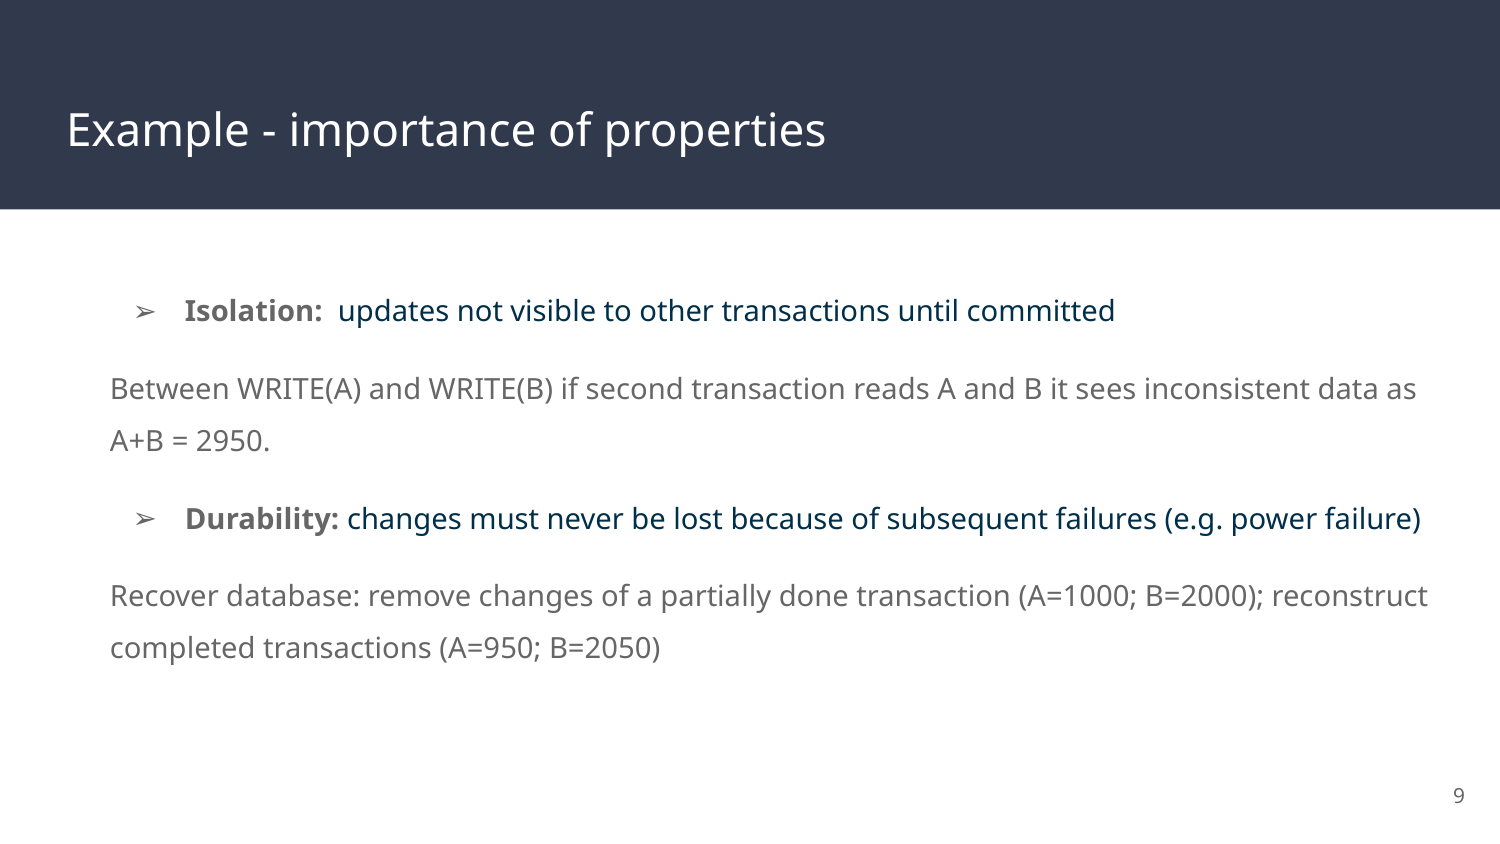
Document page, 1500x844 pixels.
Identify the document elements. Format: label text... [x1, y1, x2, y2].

slide_number ‹#› [1389, 764, 1480, 830]
list Isolation: updates not visible to other transactions until committed Between WRITE(A) and WRITE(B) if second transaction reads A and B it sees inconsistent data as A+B = 2950. Durability: changes must never be lost because of subsequent failures (e.g. power failure) Recover database: remove changes of a partially done transaction (A=1000; B=2000); reconstruct completed transactions (A=950; B=2050) [94, 260, 1446, 730]
title Example - importance of properties [51, 85, 1449, 189]
